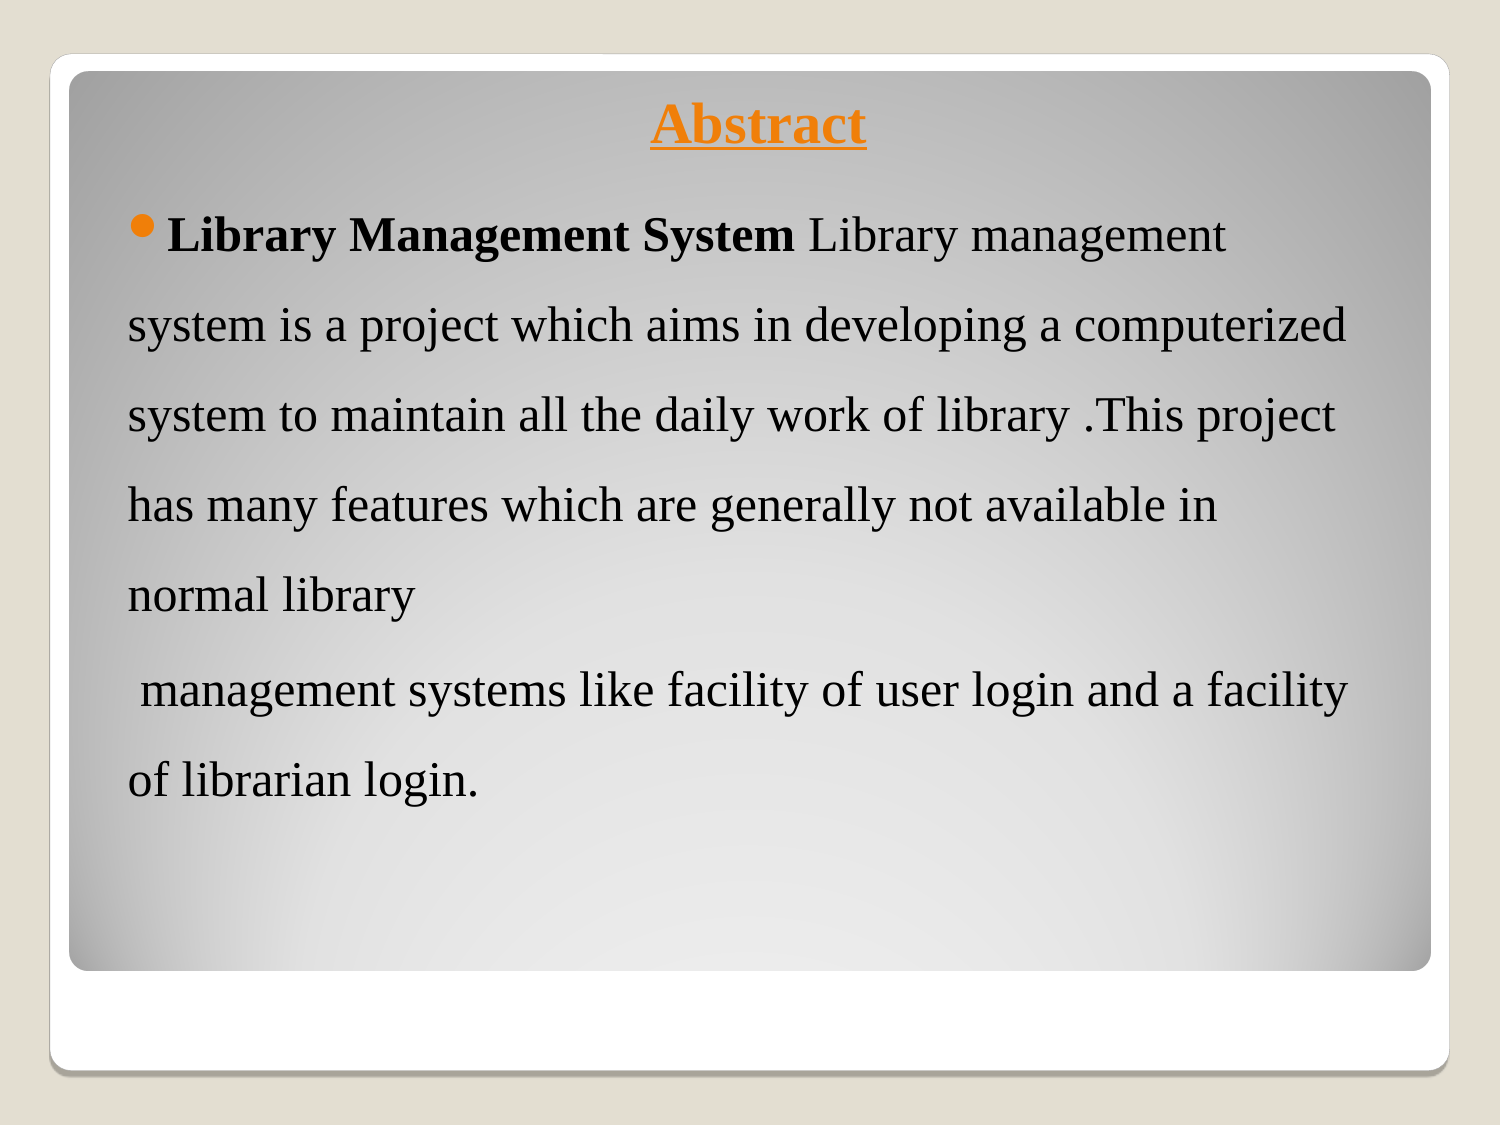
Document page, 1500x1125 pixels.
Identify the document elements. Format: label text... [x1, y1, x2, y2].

picture [69, 71, 1431, 971]
text_box Abstract [634, 77, 883, 163]
text_box Library Management System Library management system is a project which aims in developing a computerized system to maintain all the daily work of library .This project has many features which are generally not available in normal library management systems like facility of user login and a facility of librarian login. [112, 163, 1388, 814]
